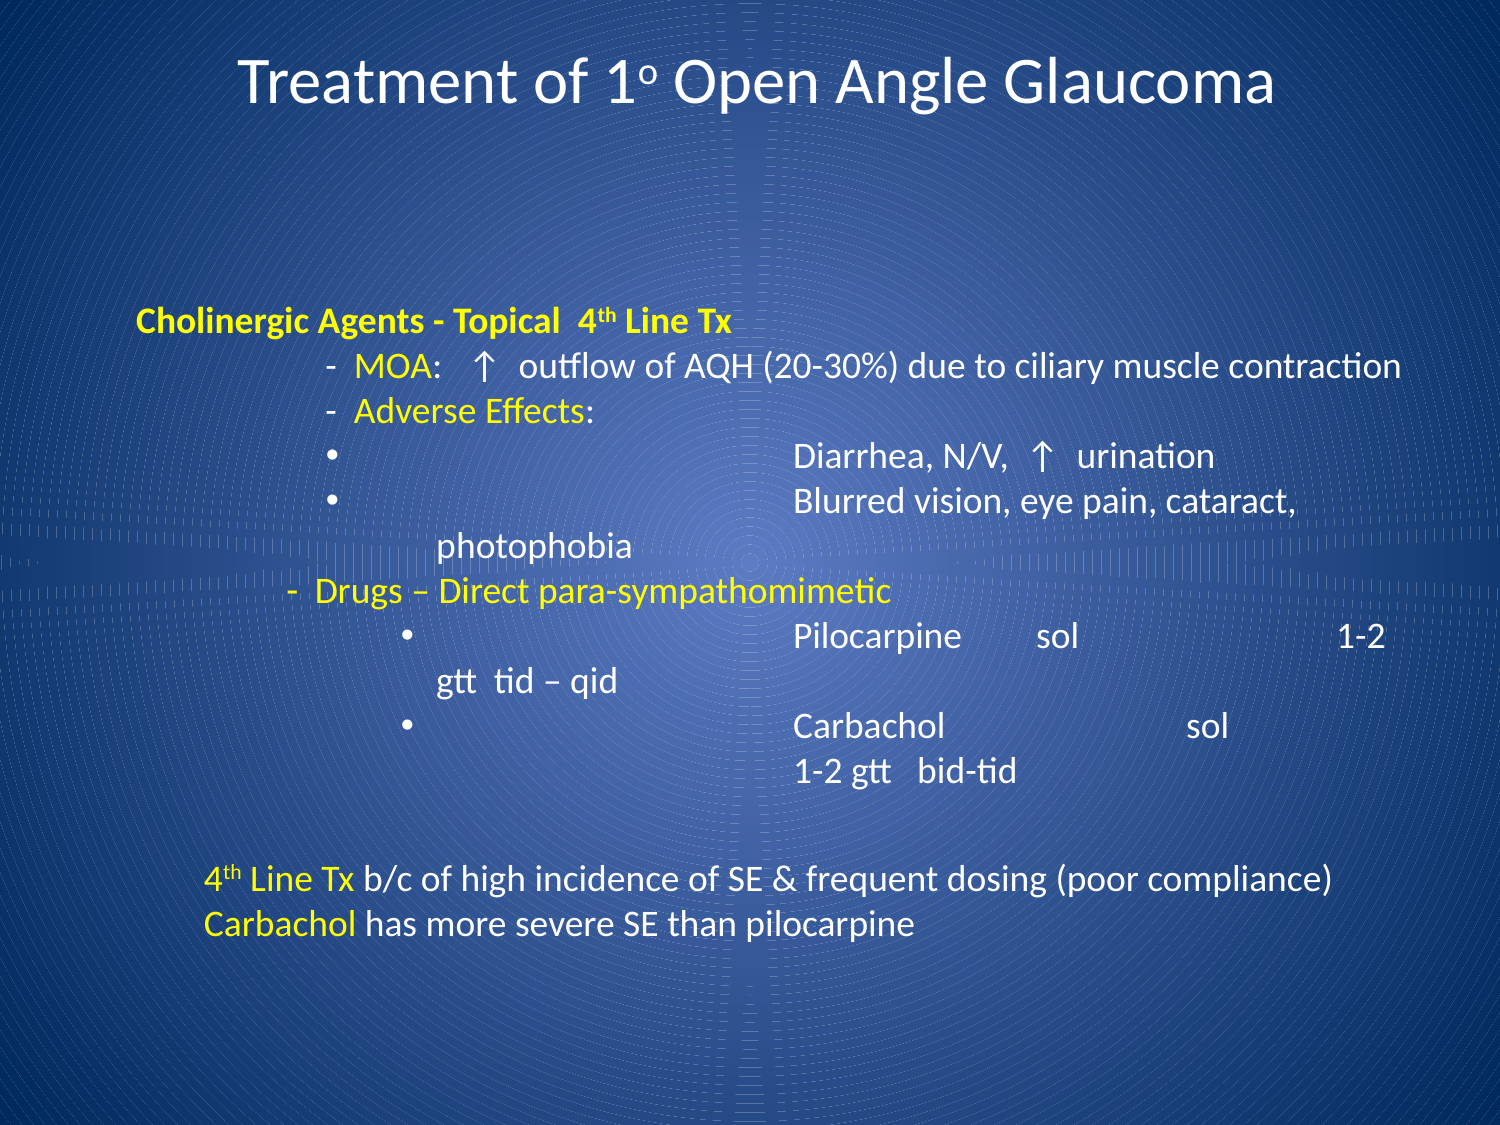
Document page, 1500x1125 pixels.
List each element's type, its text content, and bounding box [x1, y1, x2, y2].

text_box Cholinergic Agents - Topical 4th Line Tx - MOA: ↑ outflow of AQH (20-30%) due to ciliary muscle contraction - Adverse Effects: Diarrhea, N/V, ↑ urination Blurred vision, eye pain, cataract, photophobia Drugs – Direct para-sympathomimetic Pilocarpine sol 1-2 gtt tid – qid Carbachol sol 1-2 gtt bid-tid [121, 289, 1422, 799]
title Treatment of 1o Open Angle Glaucoma [200, 25, 1315, 130]
text_box 4th Line Tx b/c of high incidence of SE & frequent dosing (poor compliance) Carbachol has more severe SE than pilocarpine [189, 846, 1383, 952]
